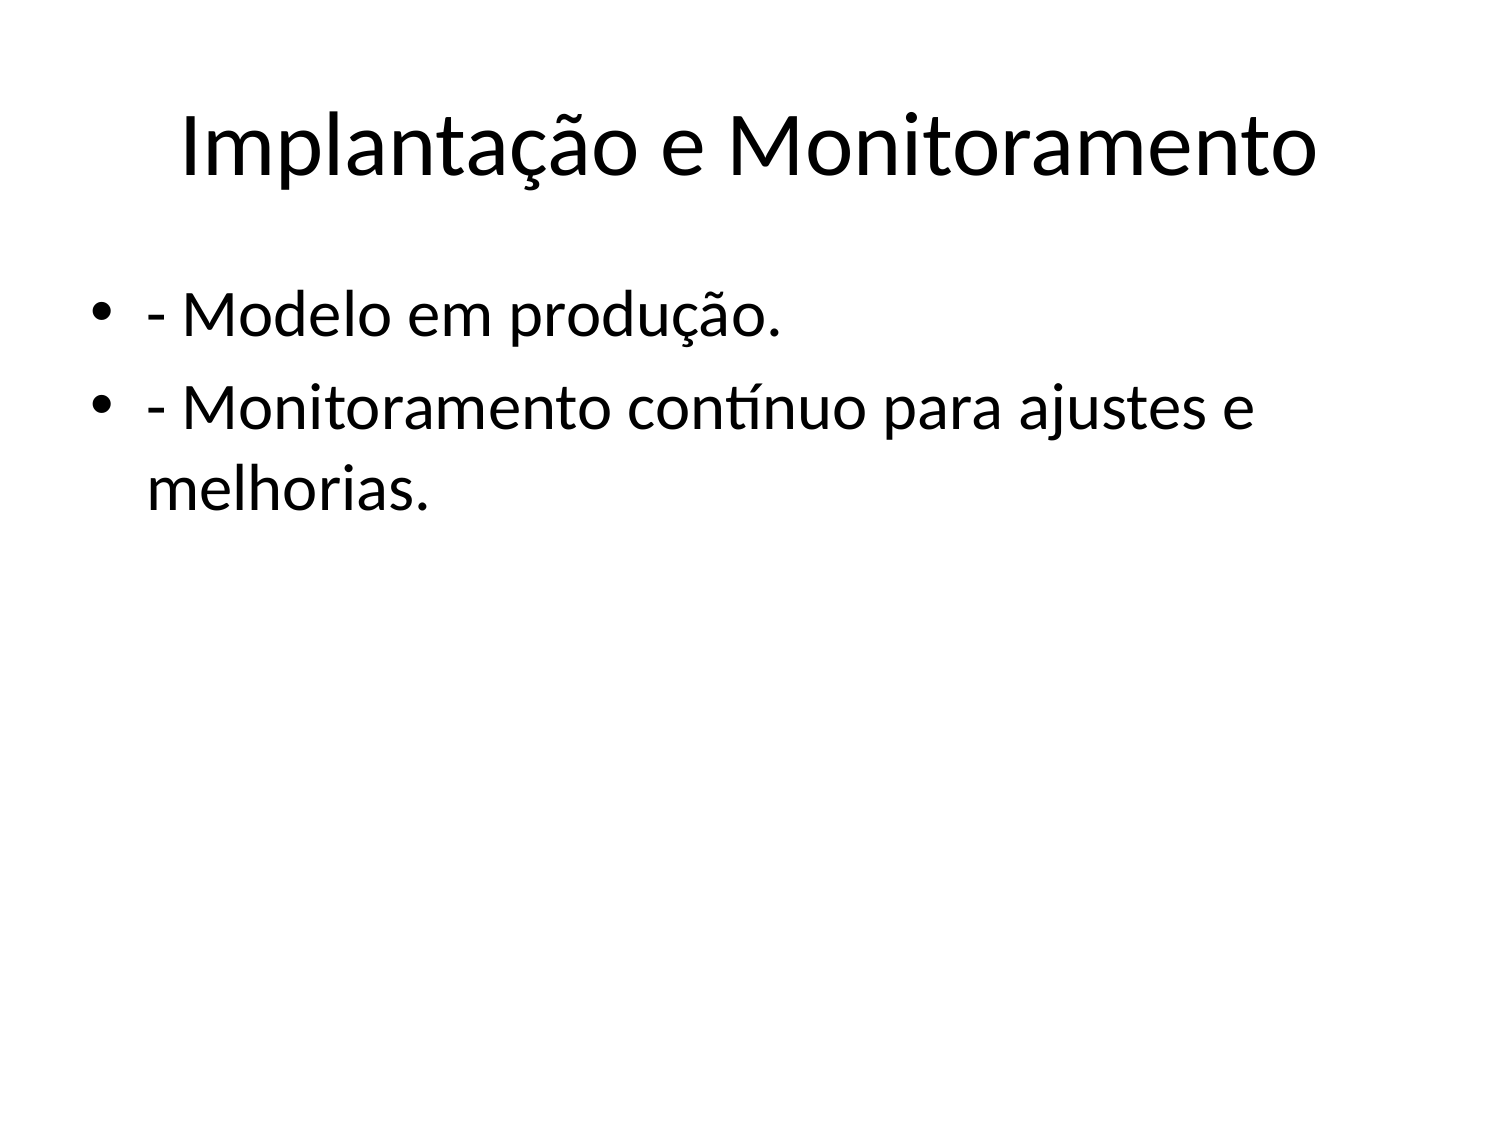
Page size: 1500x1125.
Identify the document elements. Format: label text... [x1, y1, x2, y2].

list - Modelo em produção. - Monitoramento contínuo para ajustes e melhorias. [75, 262, 1425, 1005]
title Implantação e Monitoramento [75, 45, 1425, 233]
